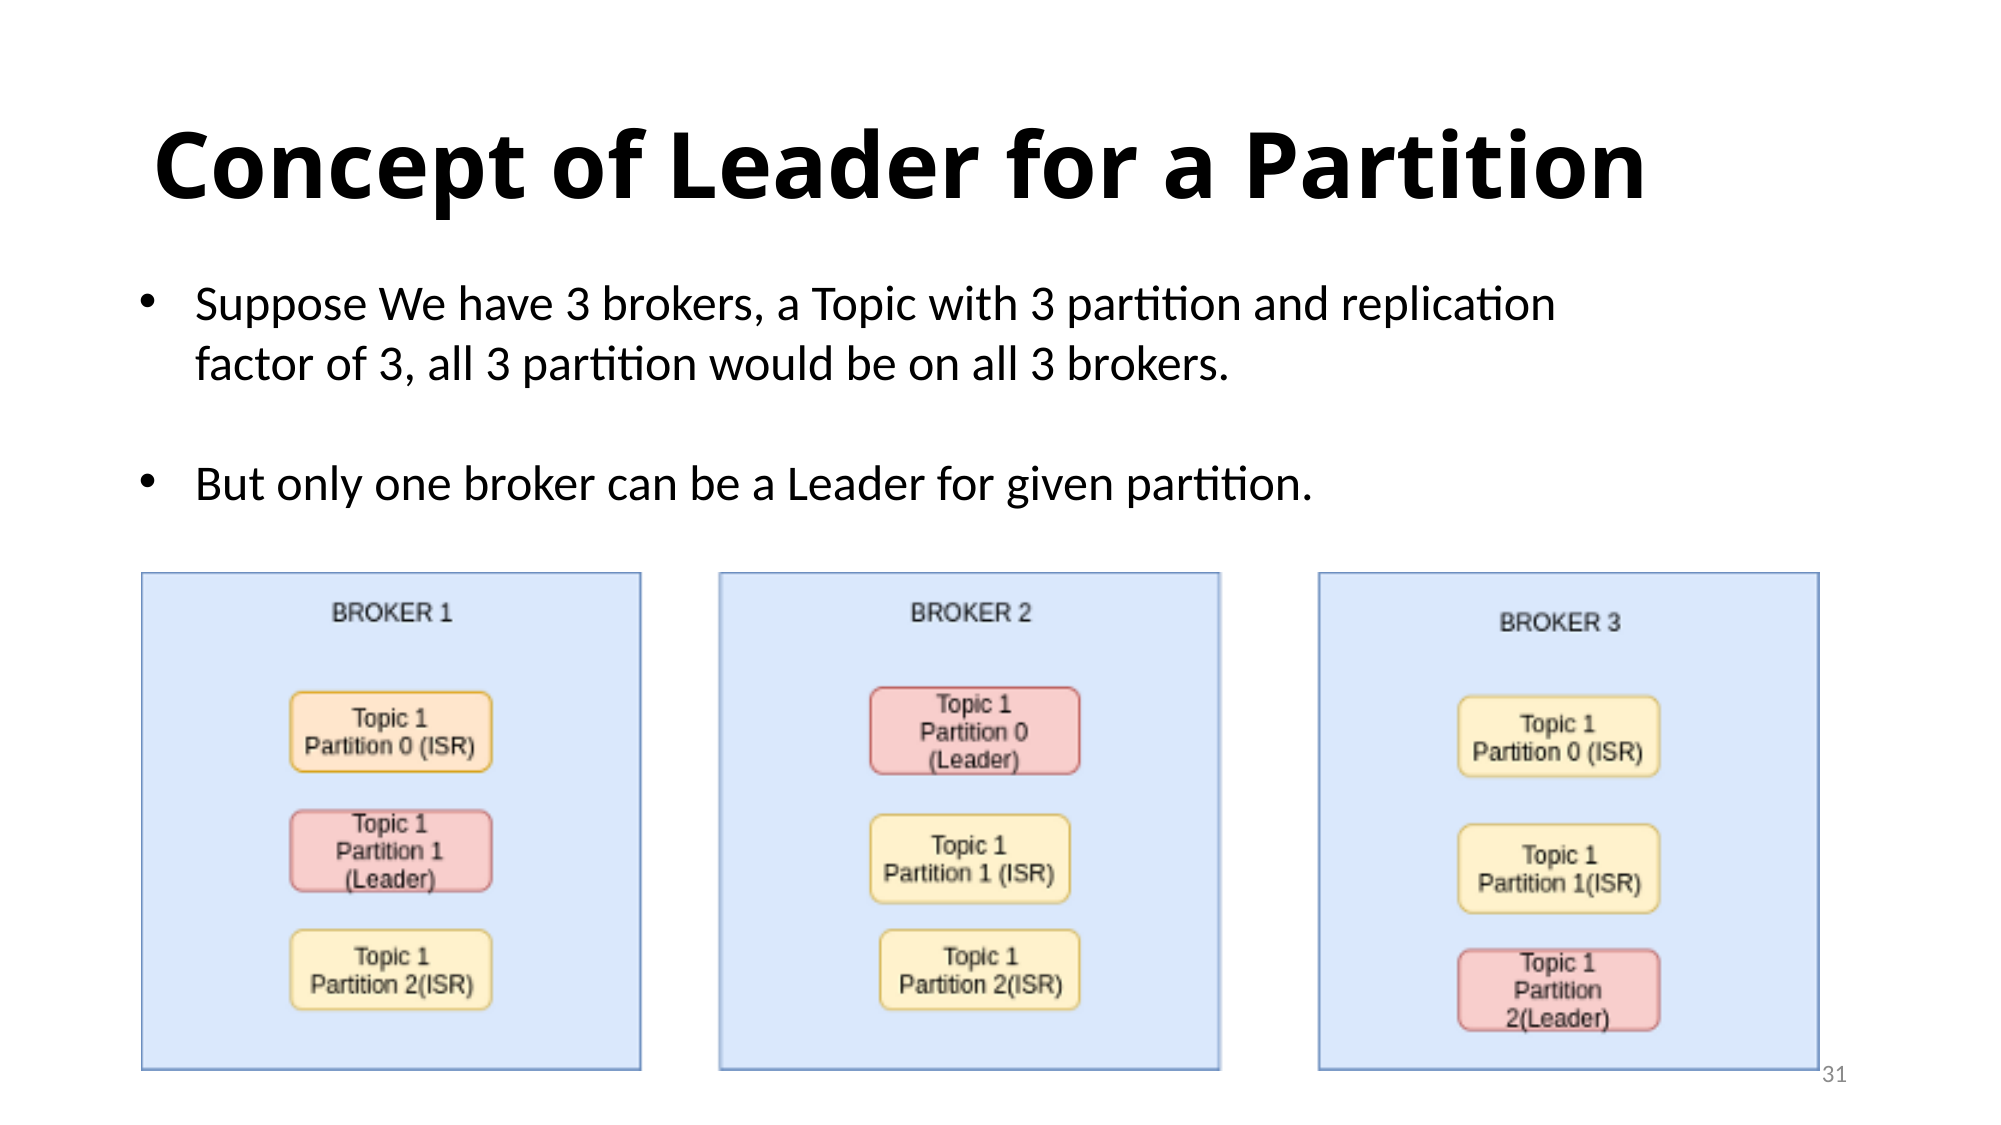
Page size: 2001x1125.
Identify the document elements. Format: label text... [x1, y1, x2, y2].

text_box Suppose We have 3 brokers, a Topic with 3 partition and replication factor of 3, all 3 partition would be on all 3 brokers. But only one broker can be a Leader for given partition. [123, 262, 1629, 638]
title Concept of Leader for a Partition [137, 59, 1863, 278]
slide_number 31 [1412, 1042, 1863, 1103]
picture [141, 572, 1820, 1071]
